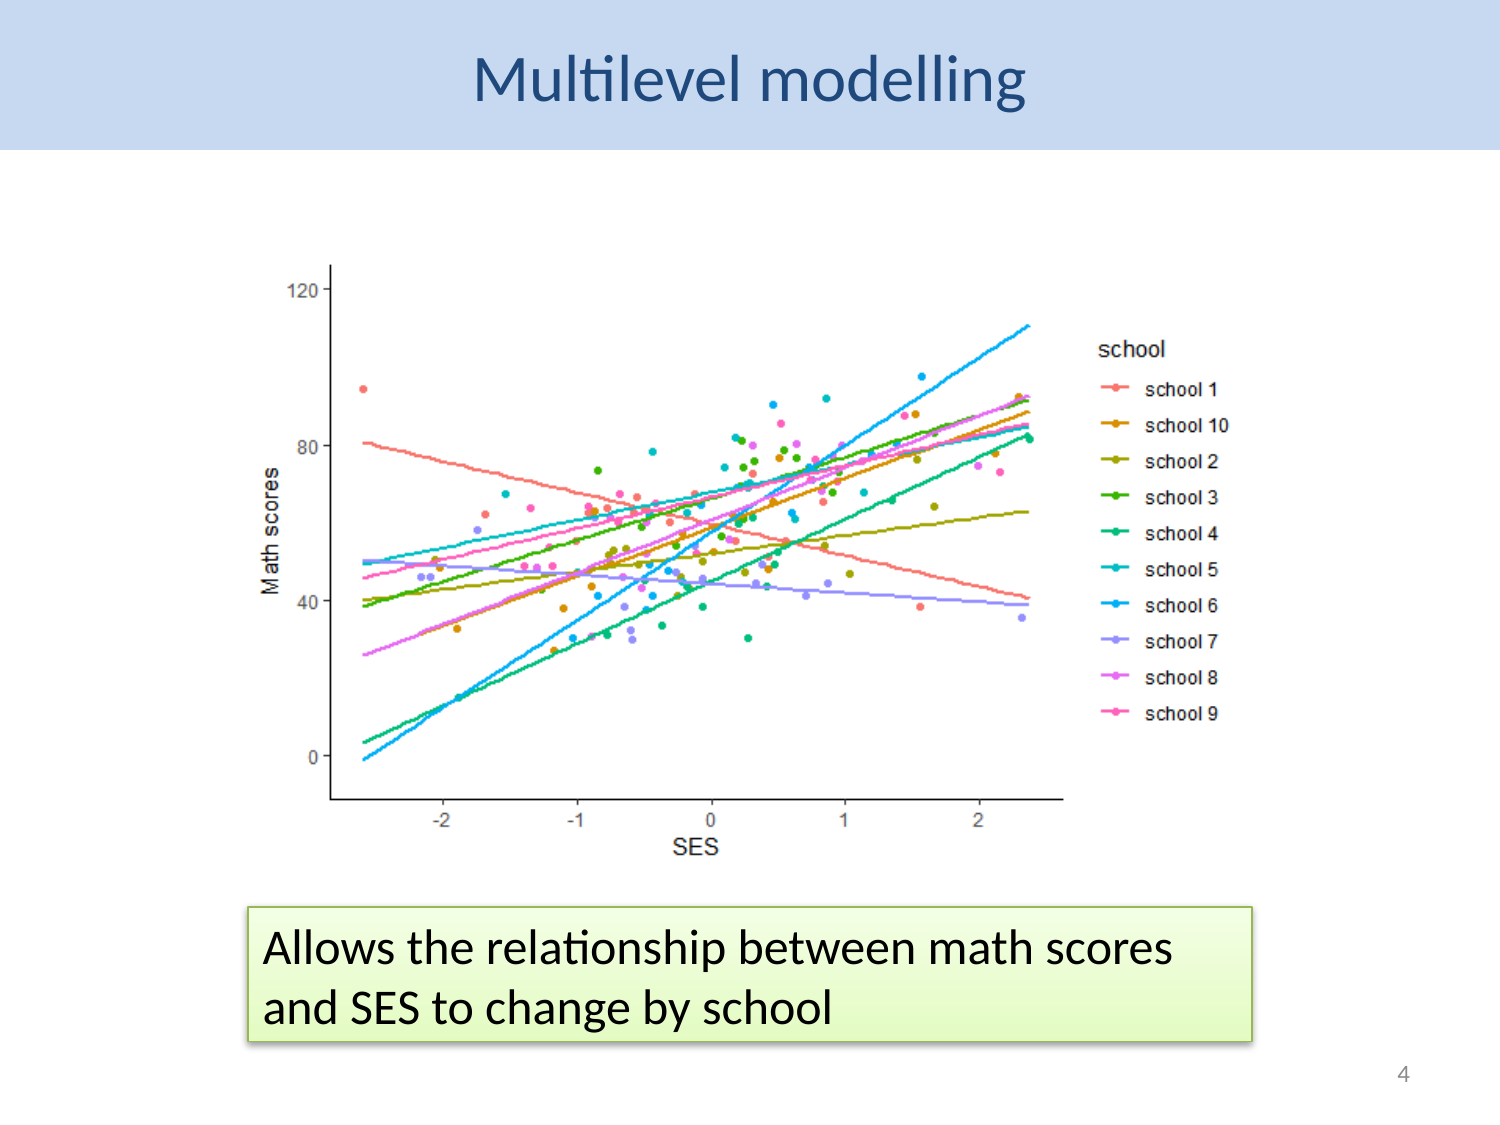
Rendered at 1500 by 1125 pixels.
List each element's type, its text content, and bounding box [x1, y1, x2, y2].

text_box [1135, 193, 1352, 727]
title Multilevel modelling [0, 0, 1500, 150]
slide_number 4 [1074, 1042, 1425, 1103]
picture [247, 254, 1253, 871]
text_box Allows the relationship between math scores and SES to change by school [247, 906, 1253, 1042]
